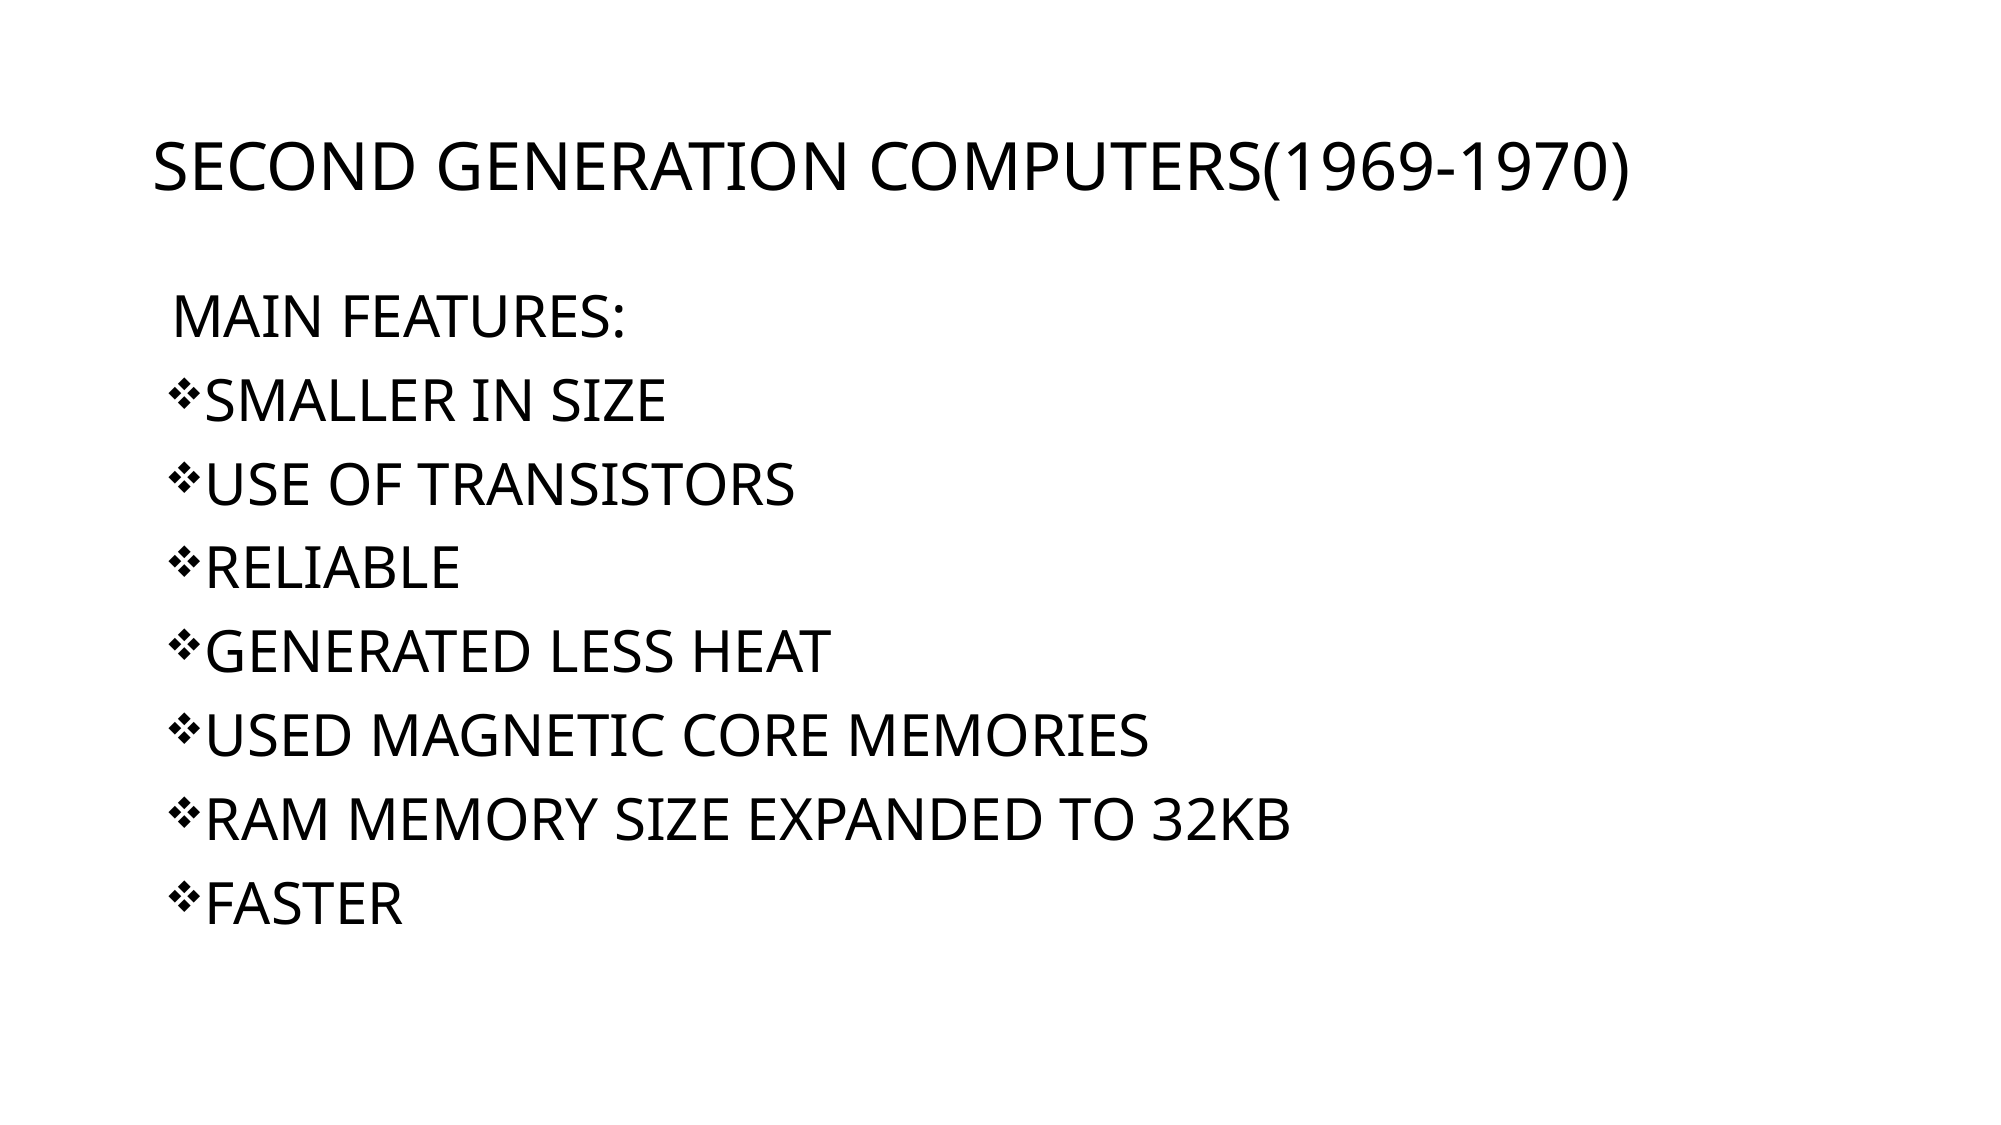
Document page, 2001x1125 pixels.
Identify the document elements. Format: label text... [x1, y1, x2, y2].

list MAIN FEATURES: SMALLER IN SIZE USE OF TRANSISTORS RELIABLE GENERATED LESS HEAT USED MAGNETIC CORE MEMORIES RAM MEMORY SIZE EXPANDED TO 32KB FASTER [149, 279, 1849, 946]
title SECOND GENERATION COMPUTERS(1969-1970) [137, 59, 1863, 278]
